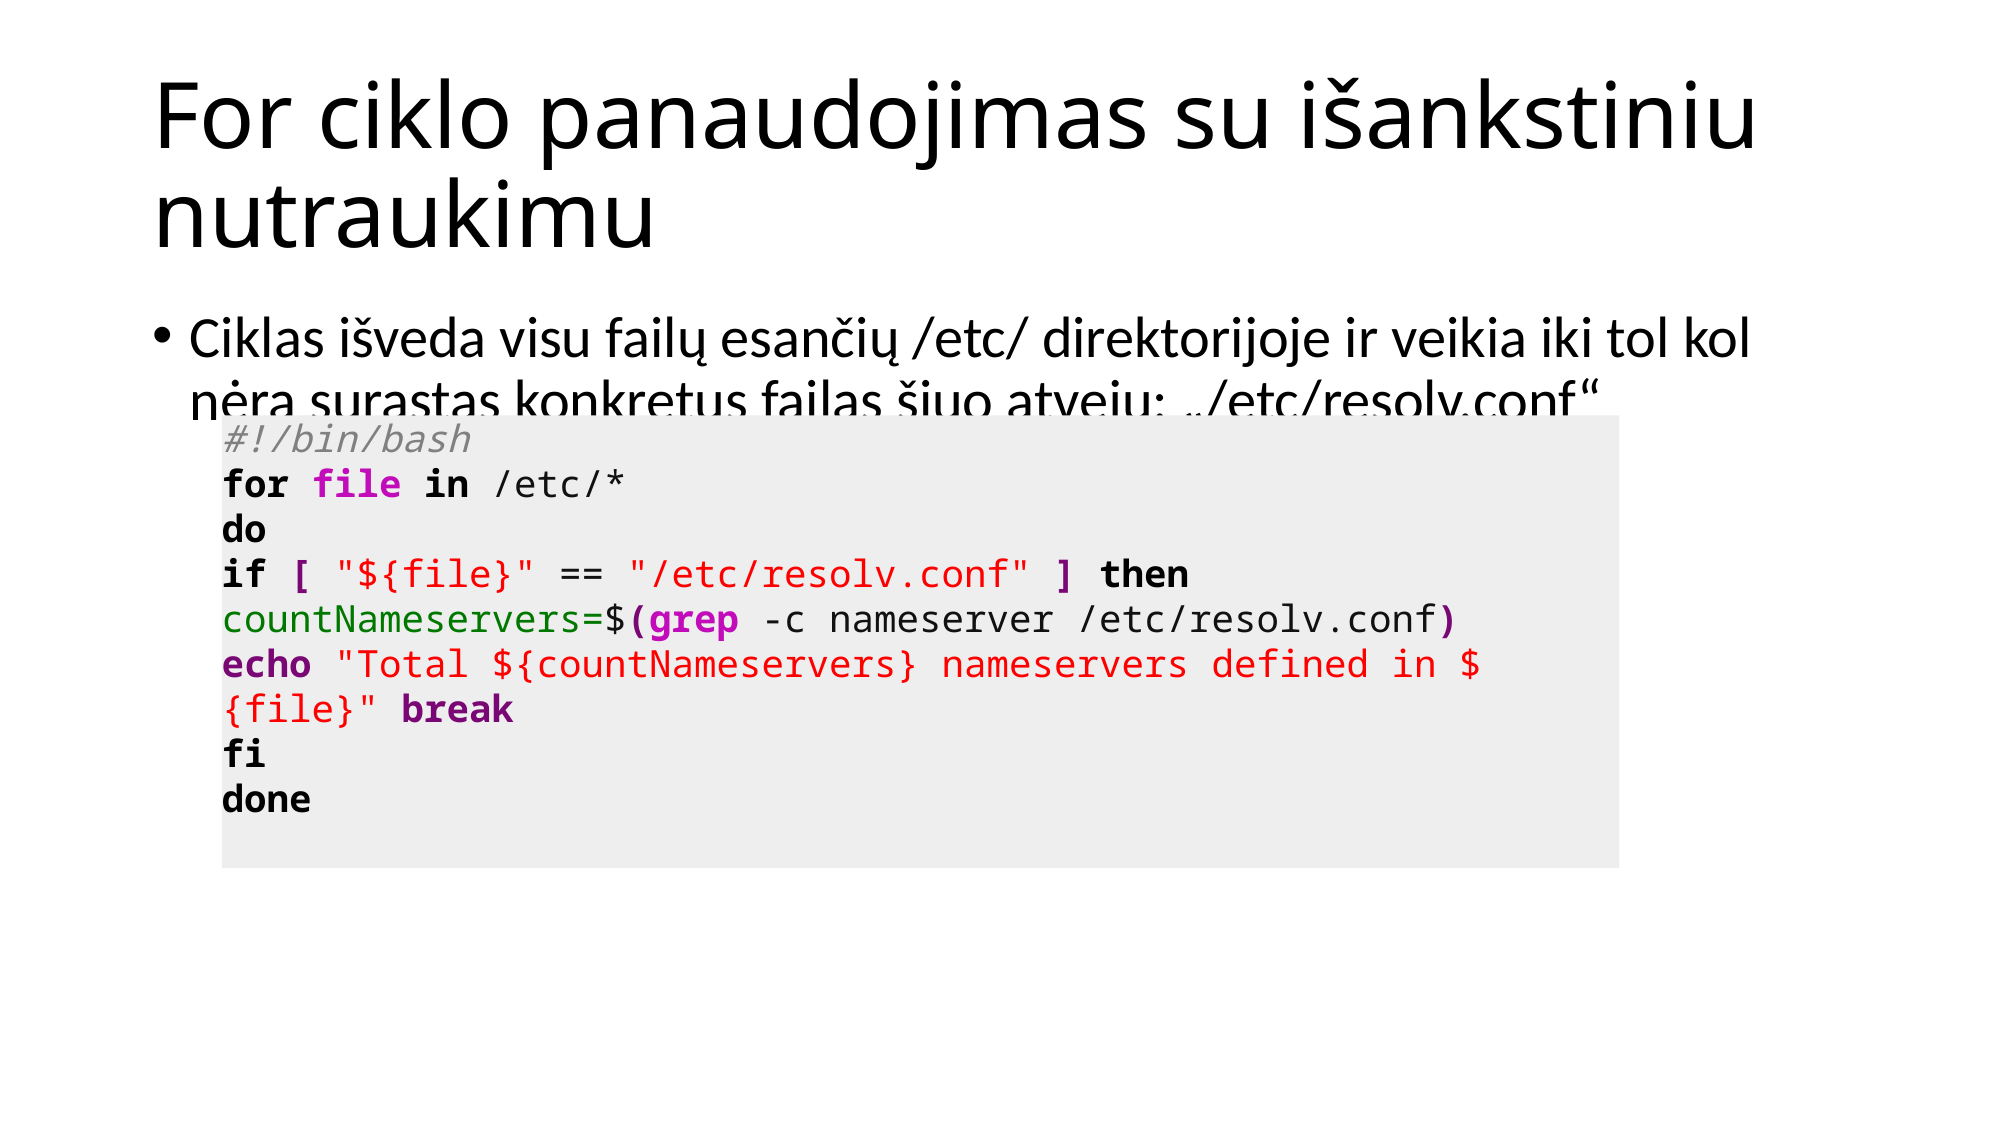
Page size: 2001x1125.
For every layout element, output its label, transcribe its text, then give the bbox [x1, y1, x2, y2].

text_box #!/bin/bash for file in /etc/* do if [ "${file}" == "/etc/resolv.conf" ] then countNameservers=$(grep -c nameserver /etc/resolv.conf) echo "Total ${countNameservers} nameservers defined in ${file}" break fi done [221, 415, 1620, 868]
list Ciklas išveda visu failų esančių /etc/ direktorijoje ir veikia iki tol kol nėra surastas konkretus failas šiuo atveju: „/etc/resolv.conf“ [137, 299, 1863, 1014]
title For ciklo panaudojimas su išankstiniu nutraukimu [137, 59, 1863, 278]
